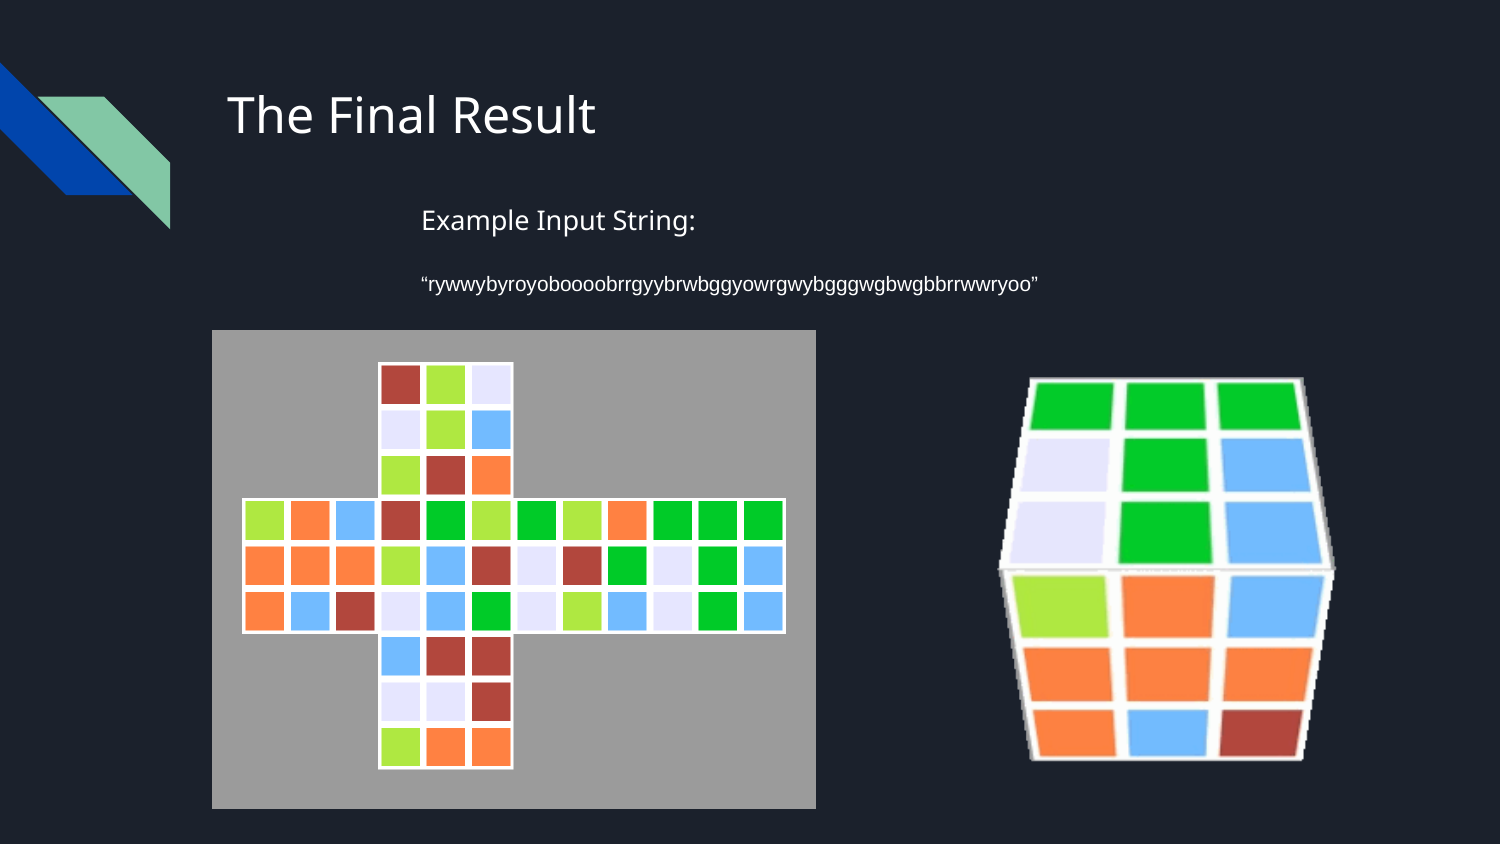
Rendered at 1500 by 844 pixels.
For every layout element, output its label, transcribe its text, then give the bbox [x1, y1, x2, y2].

title The Final Result [212, 64, 1368, 215]
picture [212, 330, 816, 809]
list Example Input String: “rywwybyroyoboooobrrgyybrwbggyowrgwybgggwgbwgbbrrwwryoo” [405, 183, 1095, 661]
picture [928, 330, 1407, 809]
